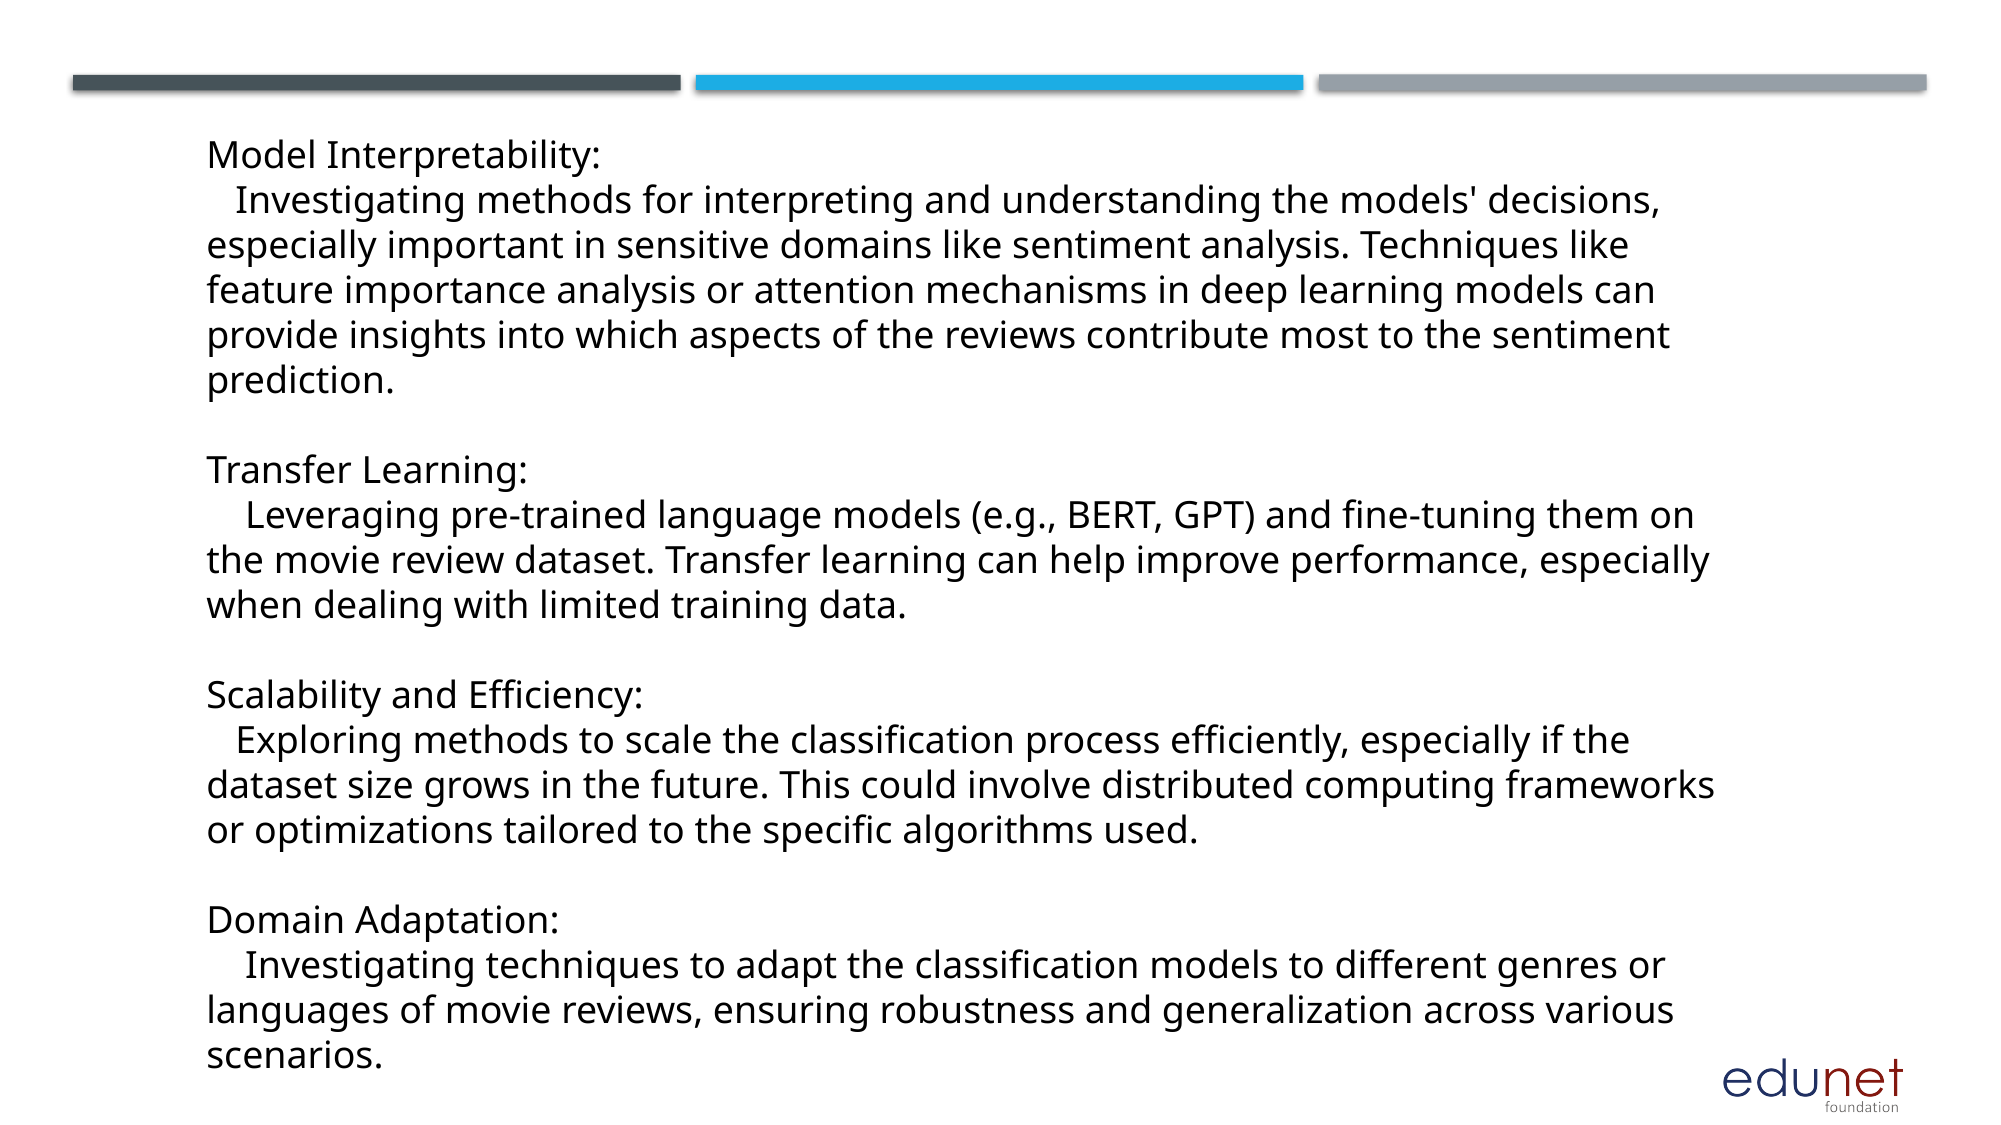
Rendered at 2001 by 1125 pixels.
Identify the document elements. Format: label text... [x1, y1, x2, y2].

picture [1719, 1056, 1905, 1116]
text_box Model Interpretability: Investigating methods for interpreting and understanding the models' decisions, especially important in sensitive domains like sentiment analysis. Techniques like feature importance analysis or attention mechanisms in deep learning models can provide insights into which aspects of the reviews contribute most to the sentiment prediction. Transfer Learning: Leveraging pre-trained language models (e.g., BERT, GPT) and fine-tuning them on the movie review dataset. Transfer learning can help improve performance, especially when dealing with limited training data. Scalability and Efficiency: Exploring methods to scale the classification process efficiently, especially if the dataset size grows in the future. This could involve distributed computing frameworks or optimizations tailored to the specific algorithms used. Domain Adaptation: Investigating techniques to adapt the classification models to different genres or languages of movie reviews, ensuring robustness and generalization across various scenarios. [191, 123, 1752, 1083]
